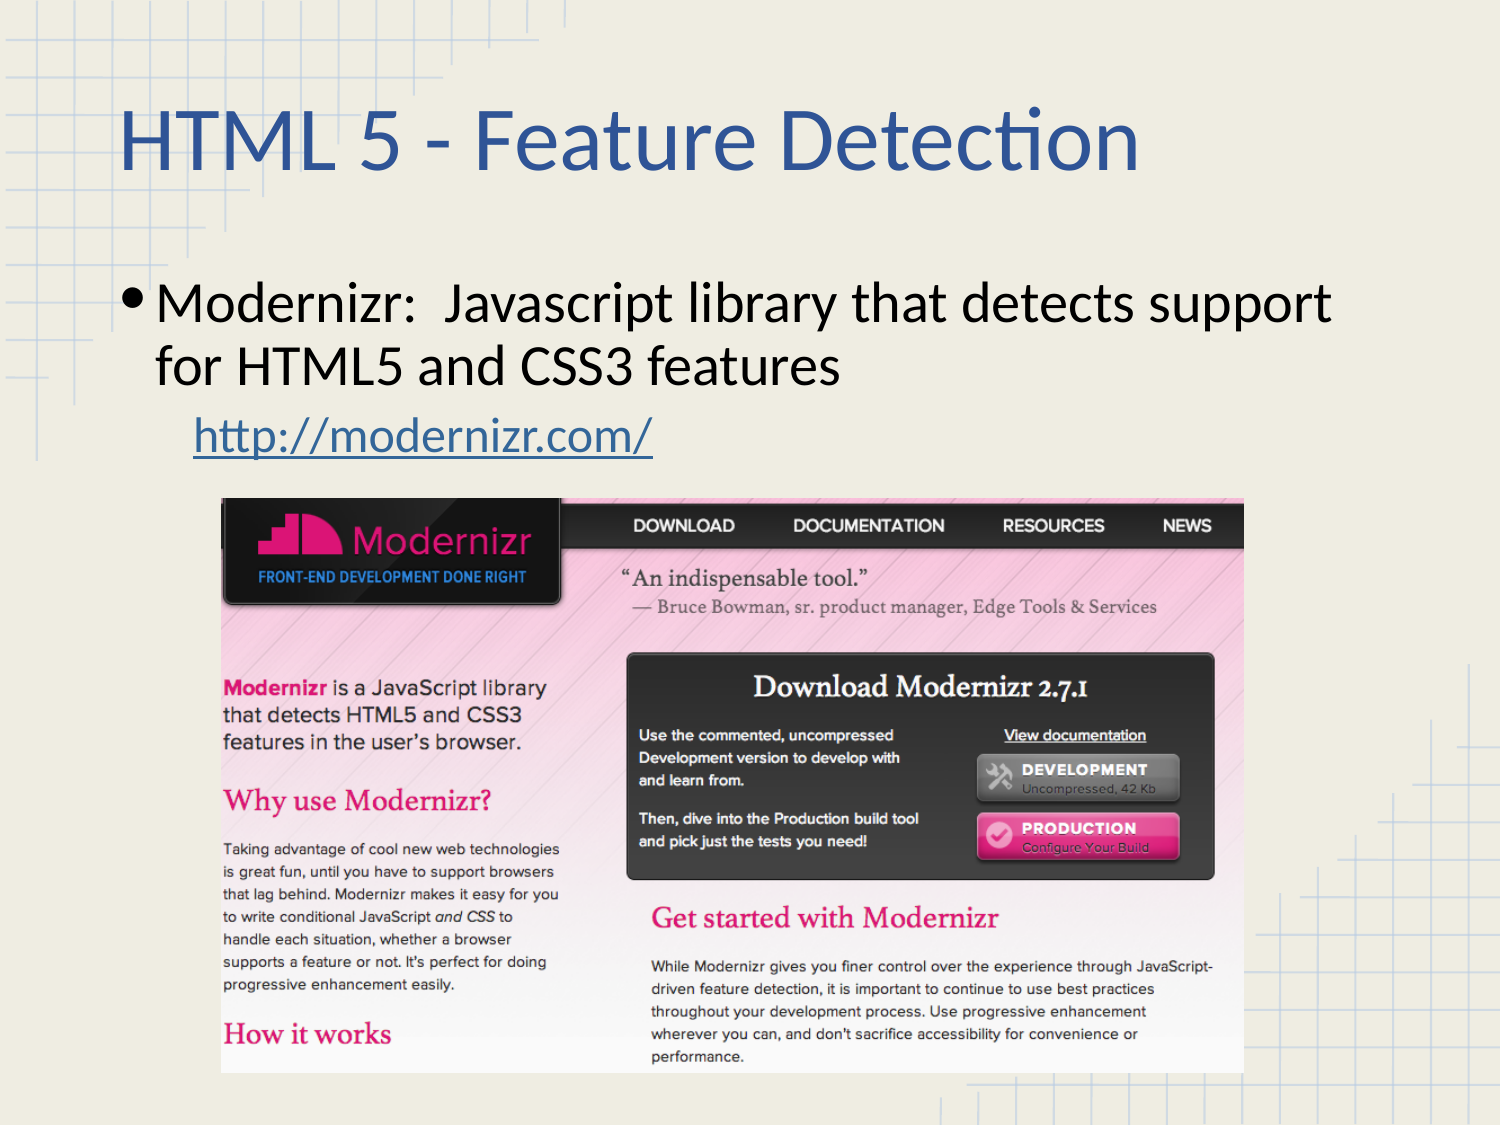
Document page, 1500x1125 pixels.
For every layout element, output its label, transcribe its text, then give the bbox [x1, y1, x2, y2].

picture [221, 498, 1244, 1073]
title HTML 5 - Feature Detection [103, 59, 1397, 222]
list Modernizr: Javascript library that detects support for HTML5 and CSS3 features http://modernizr.com/ [103, 265, 1397, 1014]
